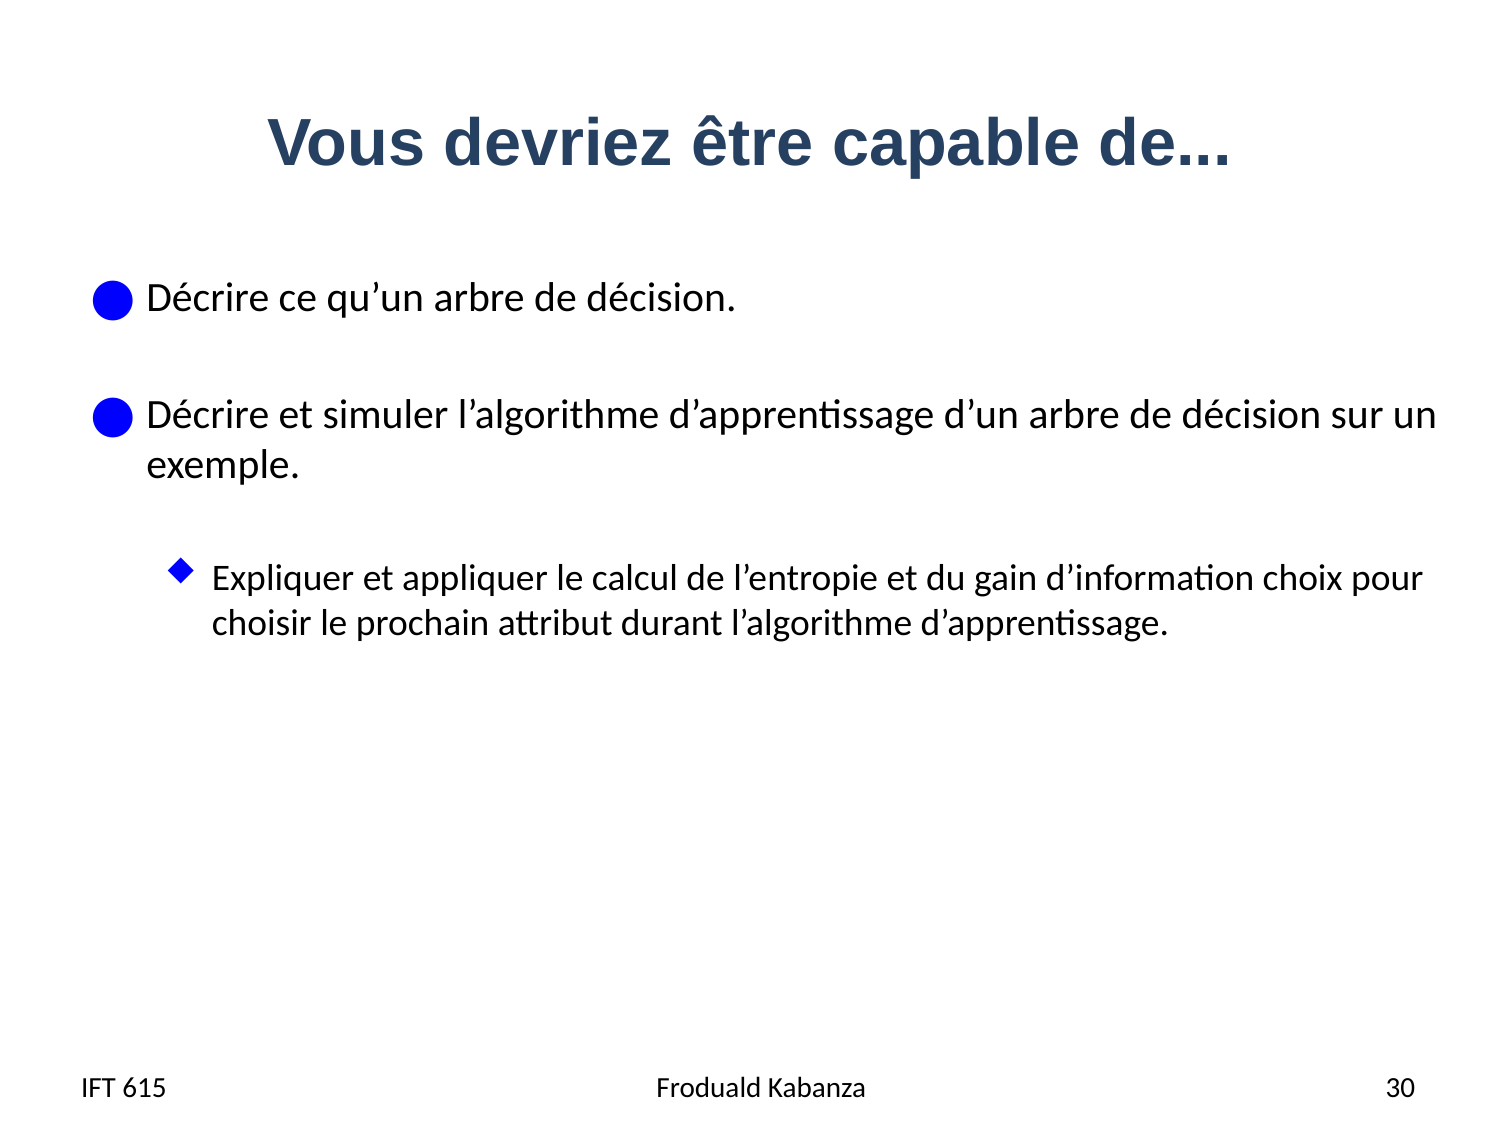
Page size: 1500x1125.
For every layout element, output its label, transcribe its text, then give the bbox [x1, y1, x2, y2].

title Vous devriez être capable de... [75, 45, 1425, 233]
slide_number 30 [1080, 1056, 1431, 1117]
footer Froduald Kabanza [520, 1056, 996, 1117]
slide_number IFT 615 [66, 1056, 356, 1117]
list Décrire ce qu’un arbre de décision. Décrire et simuler l’algorithme d’apprentissage d’un arbre de décision sur un exemple. Expliquer et appliquer le calcul de l’entropie et du gain d’information choix pour choisir le prochain attribut durant l’algorithme d’apprentissage. [75, 262, 1478, 824]
